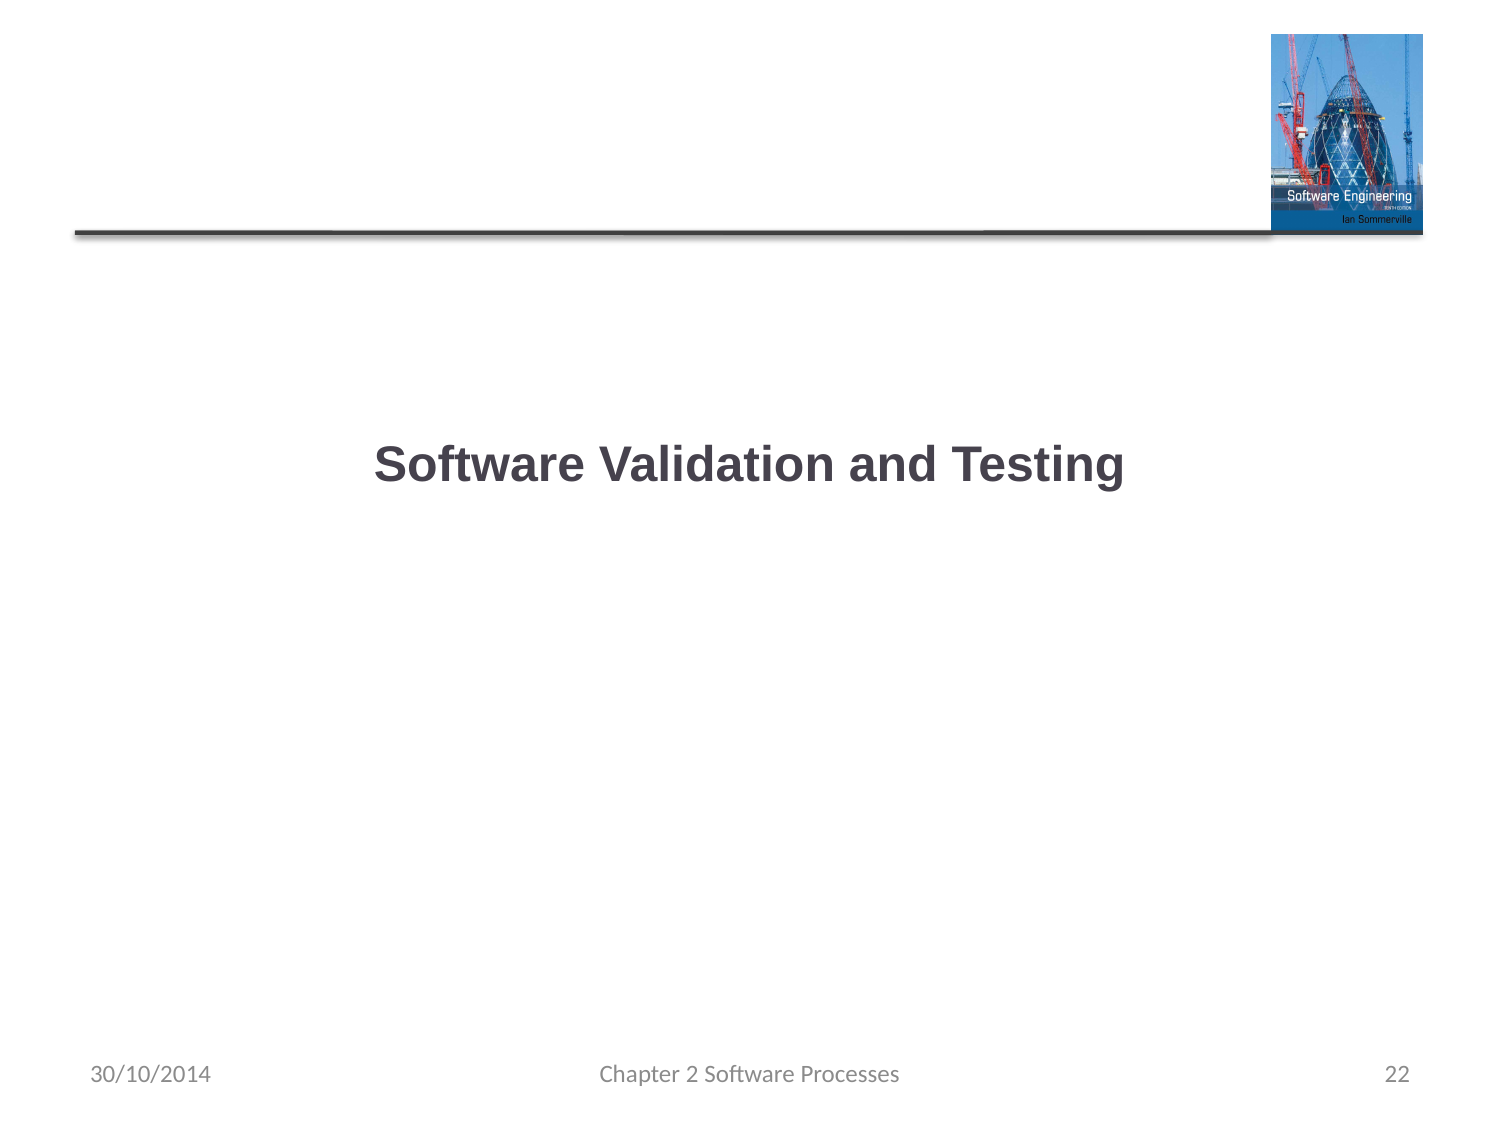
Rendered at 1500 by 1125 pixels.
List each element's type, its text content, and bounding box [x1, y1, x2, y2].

footer Chapter 2 Software Processes [512, 1042, 988, 1103]
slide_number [75, 1042, 425, 1103]
slide_number 22 [1074, 1042, 1425, 1103]
title Software Validation and Testing [74, 367, 1426, 556]
picture [1271, 34, 1423, 230]
